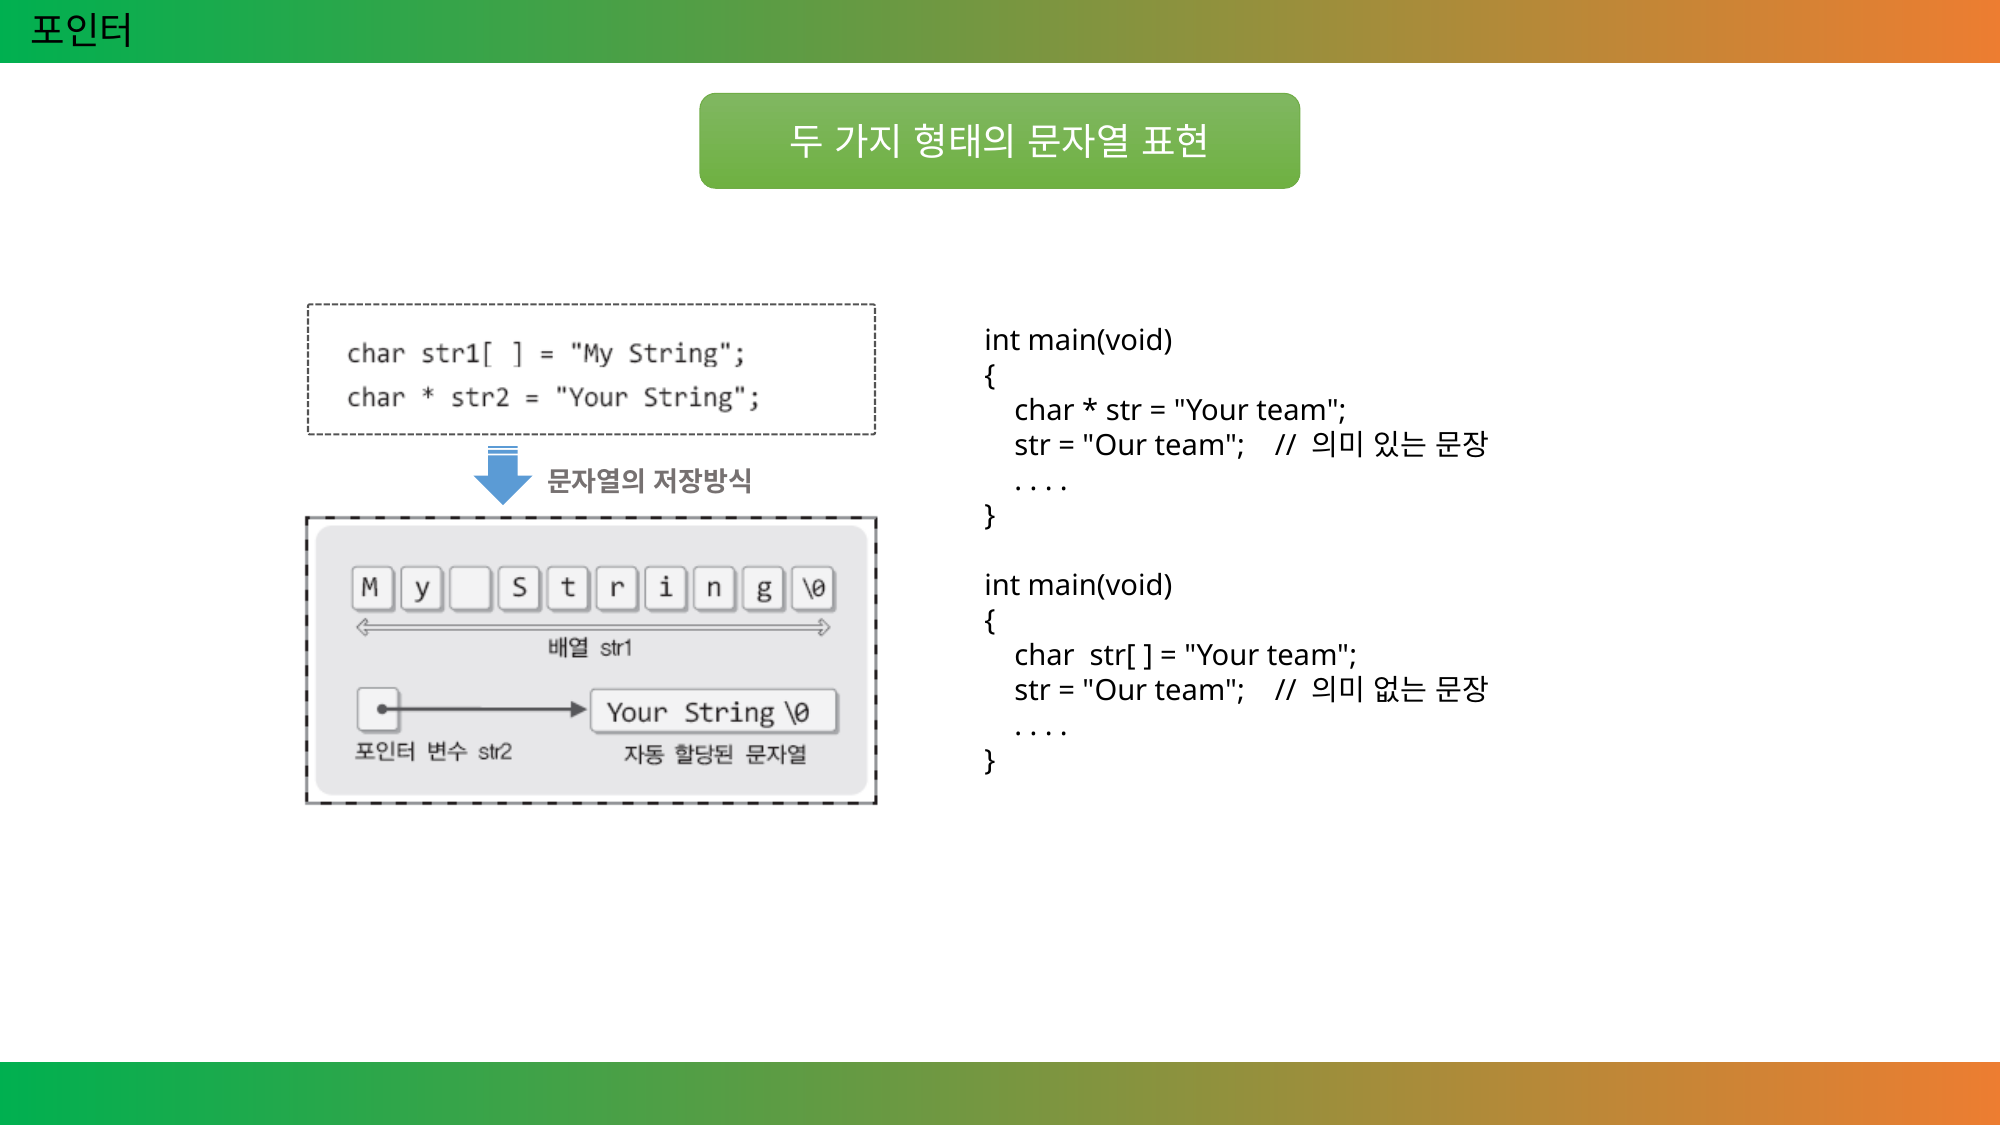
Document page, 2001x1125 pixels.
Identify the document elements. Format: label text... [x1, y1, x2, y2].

text_box 두 가지 형태의 문자열 표현 [699, 92, 1301, 189]
text_box [306, 303, 877, 436]
picture [296, 507, 884, 813]
text_box int main(void) { char * str = "Your team"; str = "Our team"; // 의미 있는 문장 . . . . } int main(void) { char str[ ] = "Your team"; str = "Our team"; // 의미 없는 문장 . . . . } [969, 314, 1596, 784]
text_box [470, 445, 532, 507]
text_box 문자열의 저장방식 [532, 440, 805, 505]
text_box 포인터 [16, 0, 150, 60]
picture [343, 328, 777, 430]
